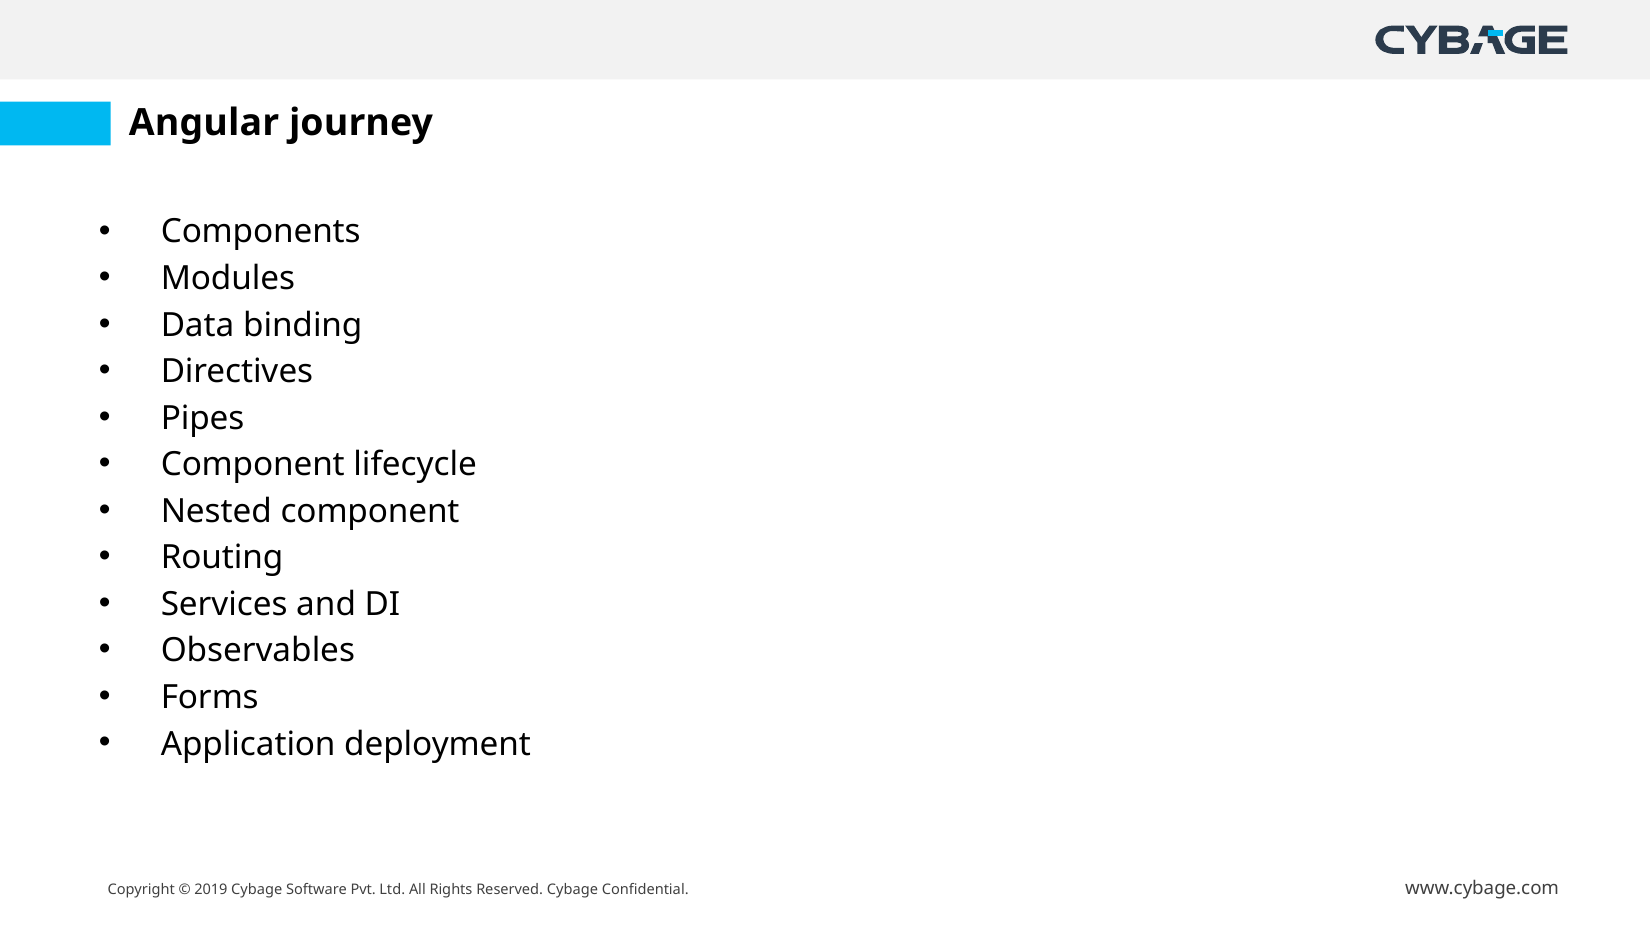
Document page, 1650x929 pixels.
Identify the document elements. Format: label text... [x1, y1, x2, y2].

title Angular journey [112, 89, 1598, 171]
list Components Modules Data binding Directives Pipes Component lifecycle Nested component Routing Services and DI Observables Forms Application deployment [82, 201, 1568, 815]
